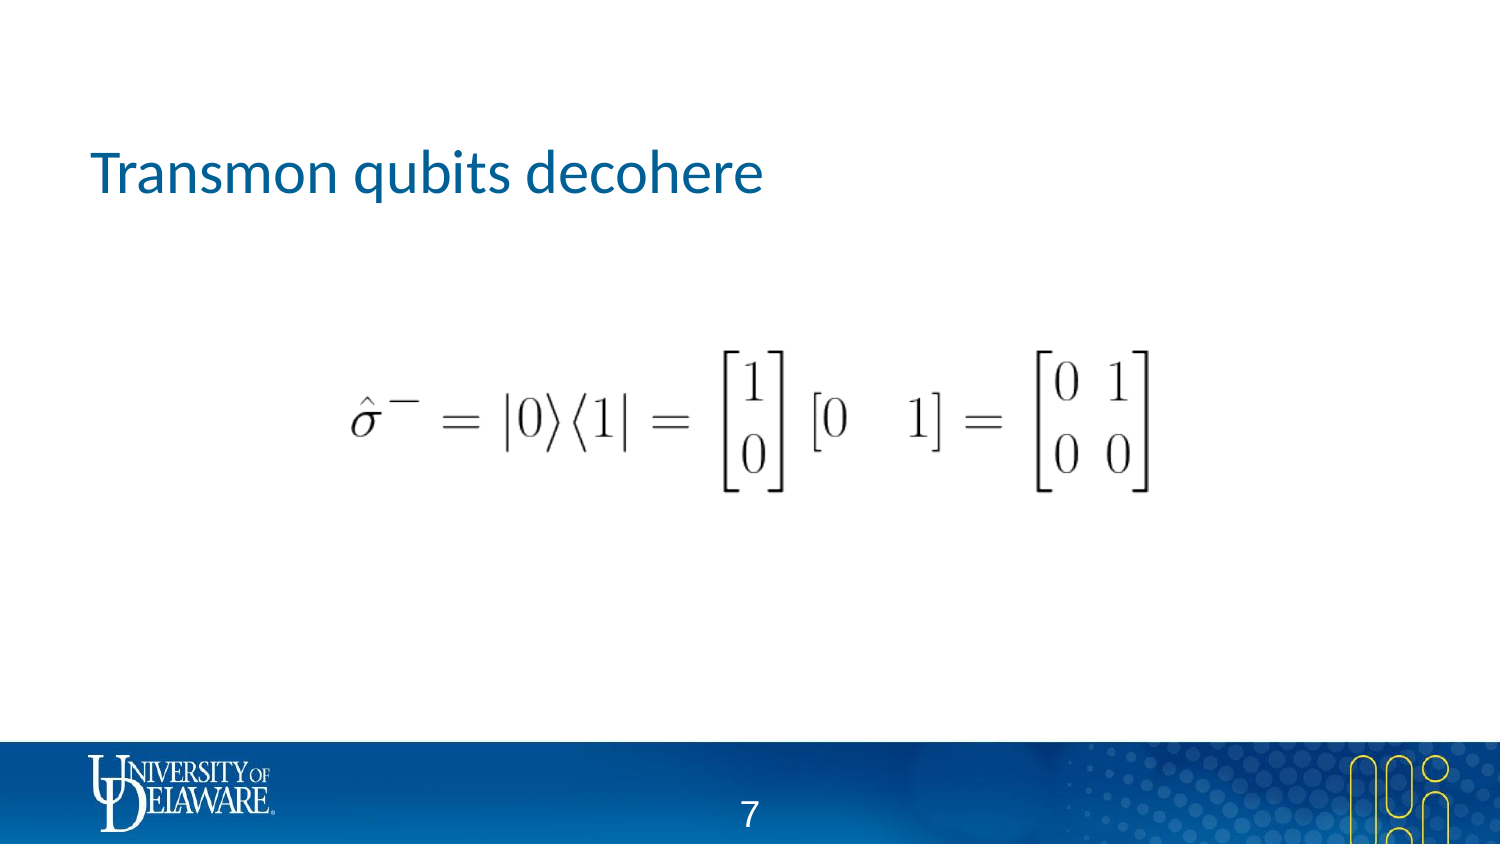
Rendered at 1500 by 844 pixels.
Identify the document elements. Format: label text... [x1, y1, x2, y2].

slide_number ‹#› [575, 782, 925, 828]
picture [0, 0, 1500, 844]
title Transmon qubits decohere [75, 107, 1425, 230]
